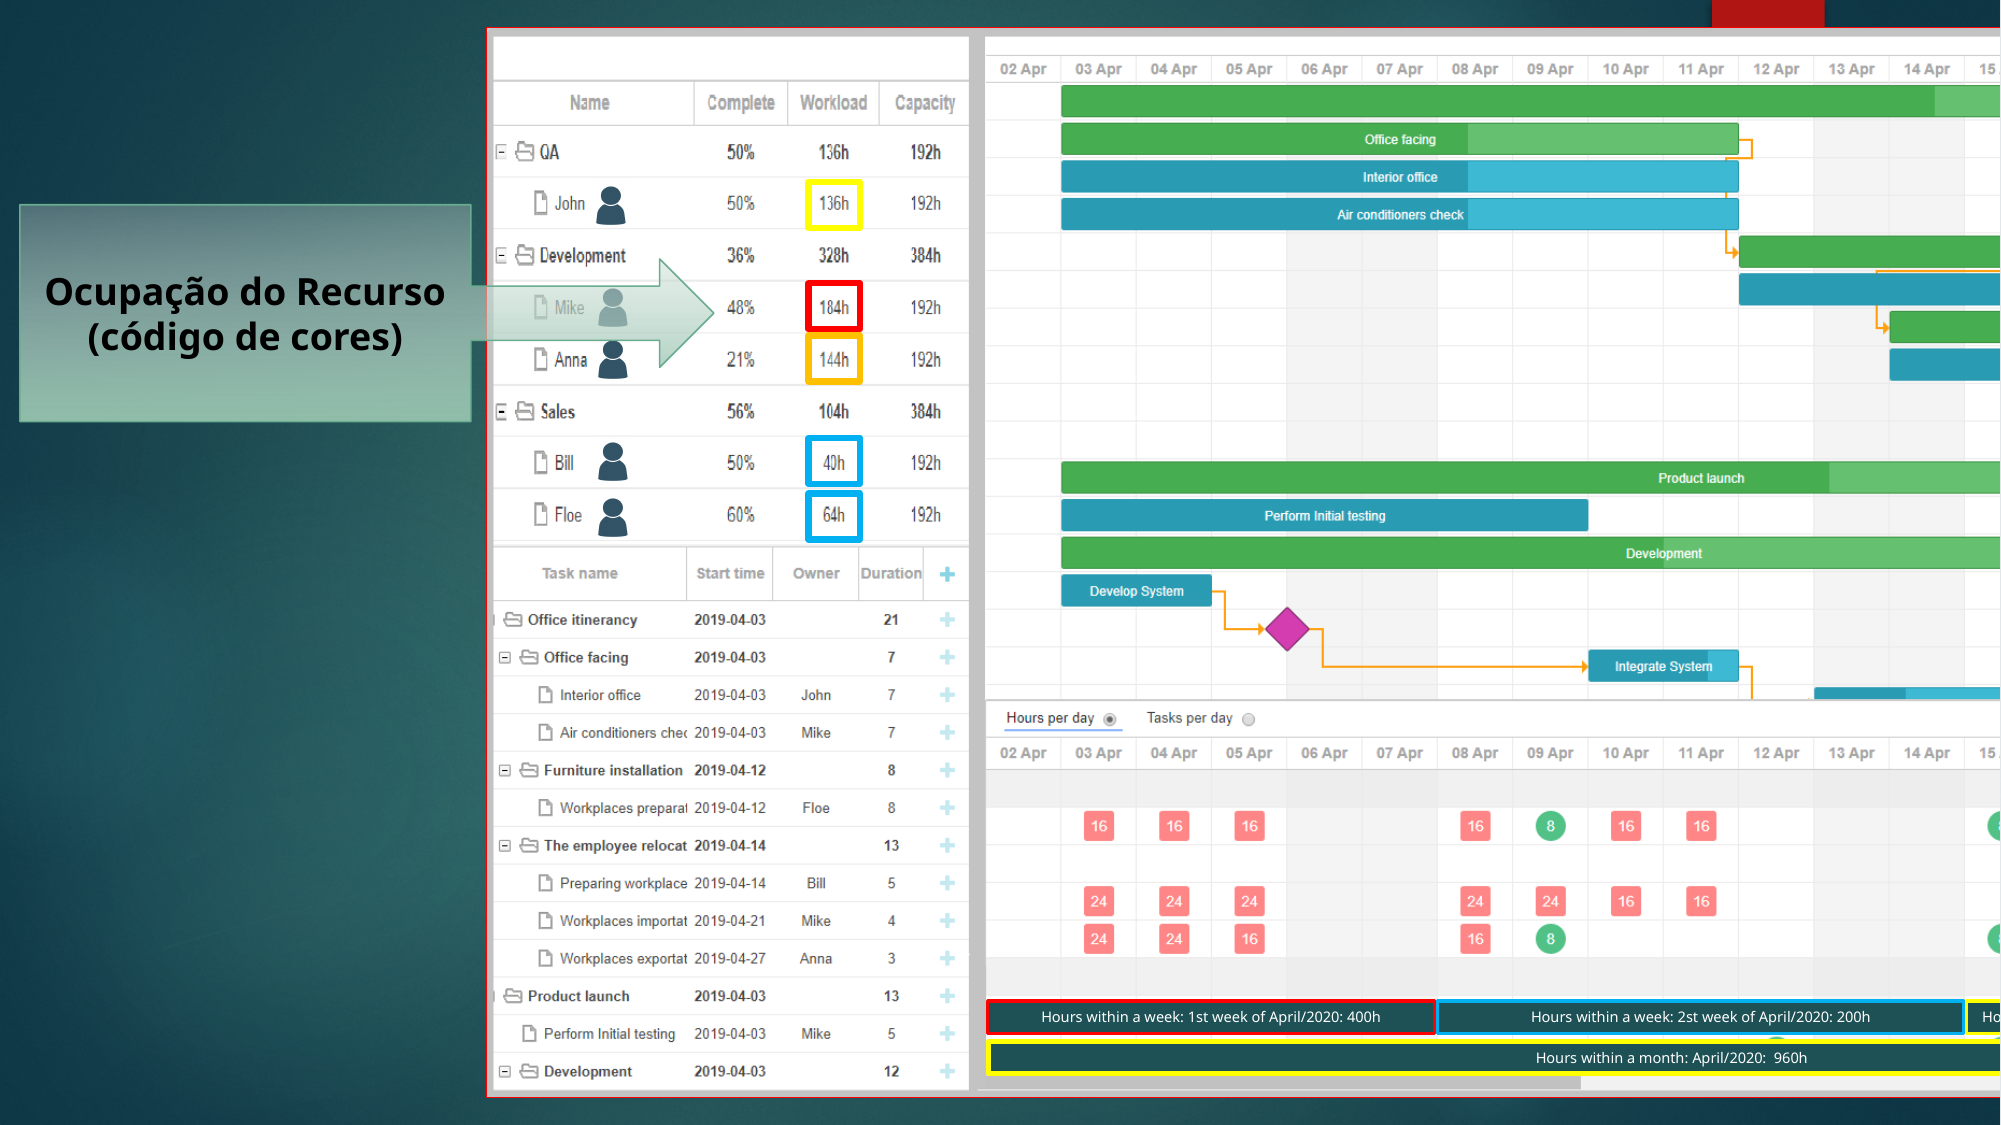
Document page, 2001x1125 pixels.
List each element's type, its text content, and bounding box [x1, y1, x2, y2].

picture [0, 0, 2000, 1125]
text_box Ocupação do Recurso (código de cores) [19, 203, 480, 423]
